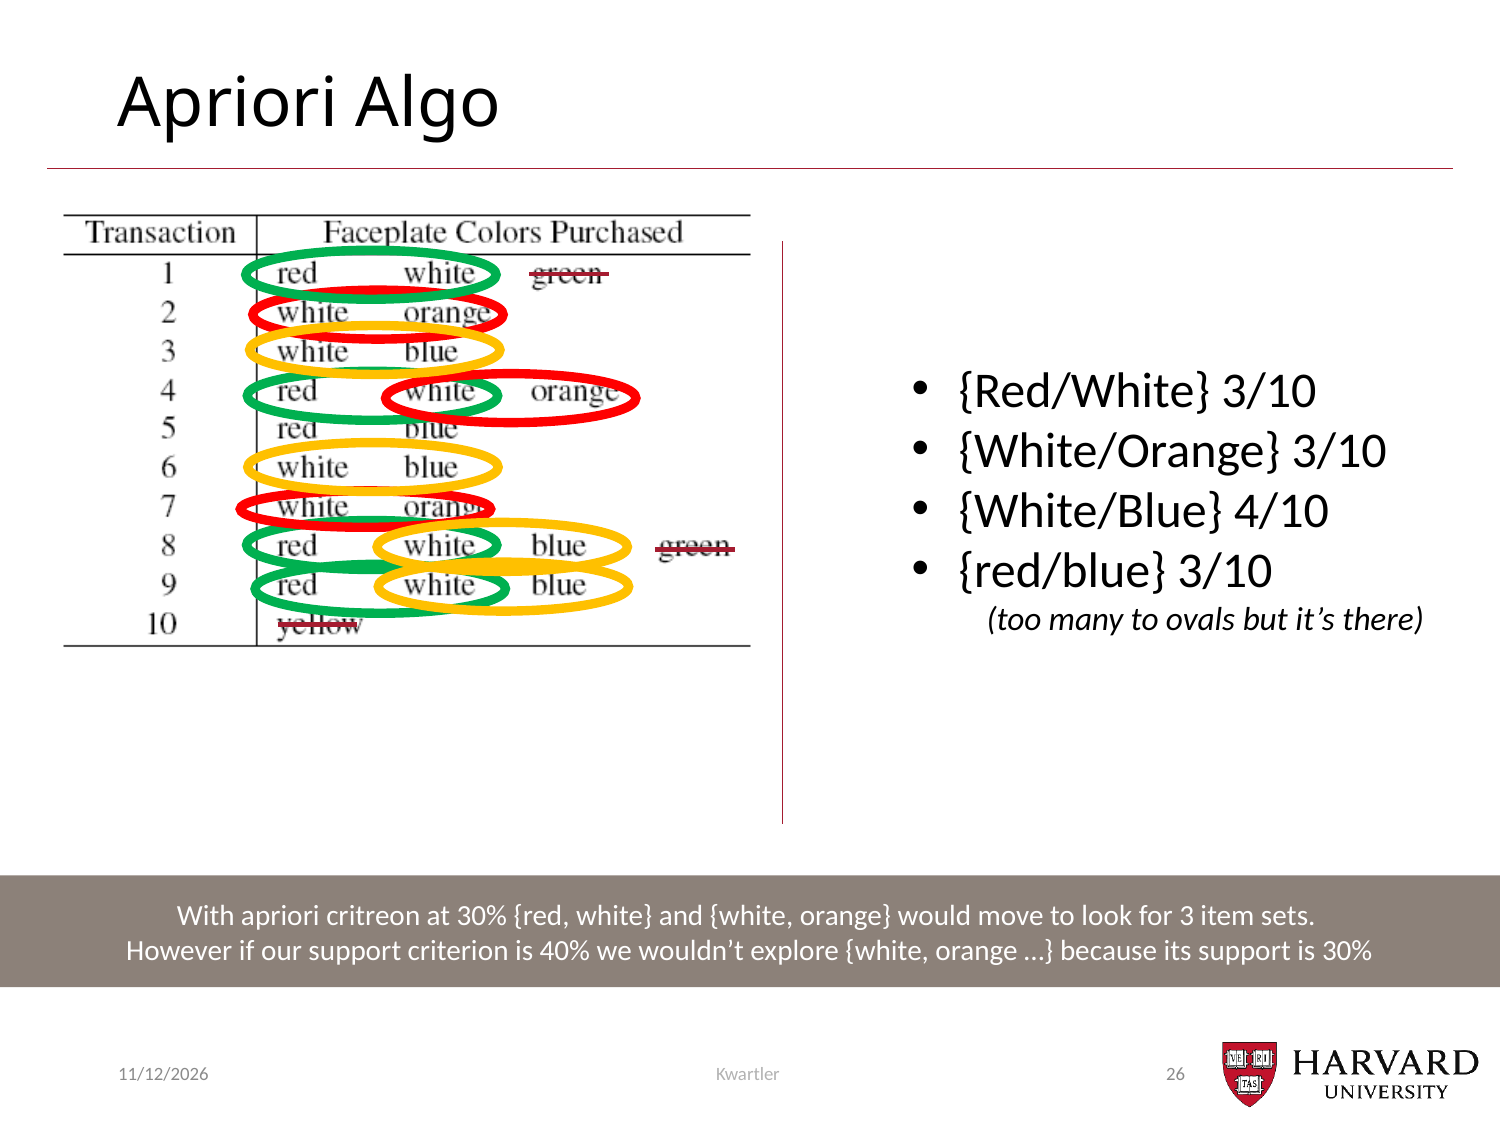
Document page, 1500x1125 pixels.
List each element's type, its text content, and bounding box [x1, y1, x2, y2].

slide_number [103, 1042, 441, 1103]
picture [1200, 1024, 1500, 1125]
picture [56, 207, 768, 658]
title Apriori Algo [103, 59, 1397, 157]
text_box With apriori critreon at 30% {red, white} and {white, orange} would move to look for 3 item sets. However if our support criterion is 40% we wouldn’t explore {white, orange …} because its support is 30% [0, 874, 1500, 988]
slide_number 26 [1059, 1042, 1200, 1103]
text_box {Red/White} 3/10 {White/Orange} 3/10 {White/Blue} 4/10 {red/blue} 3/10 (too many to ovals but it’s there) [896, 349, 1482, 645]
footer Kwartler [496, 1042, 1004, 1103]
